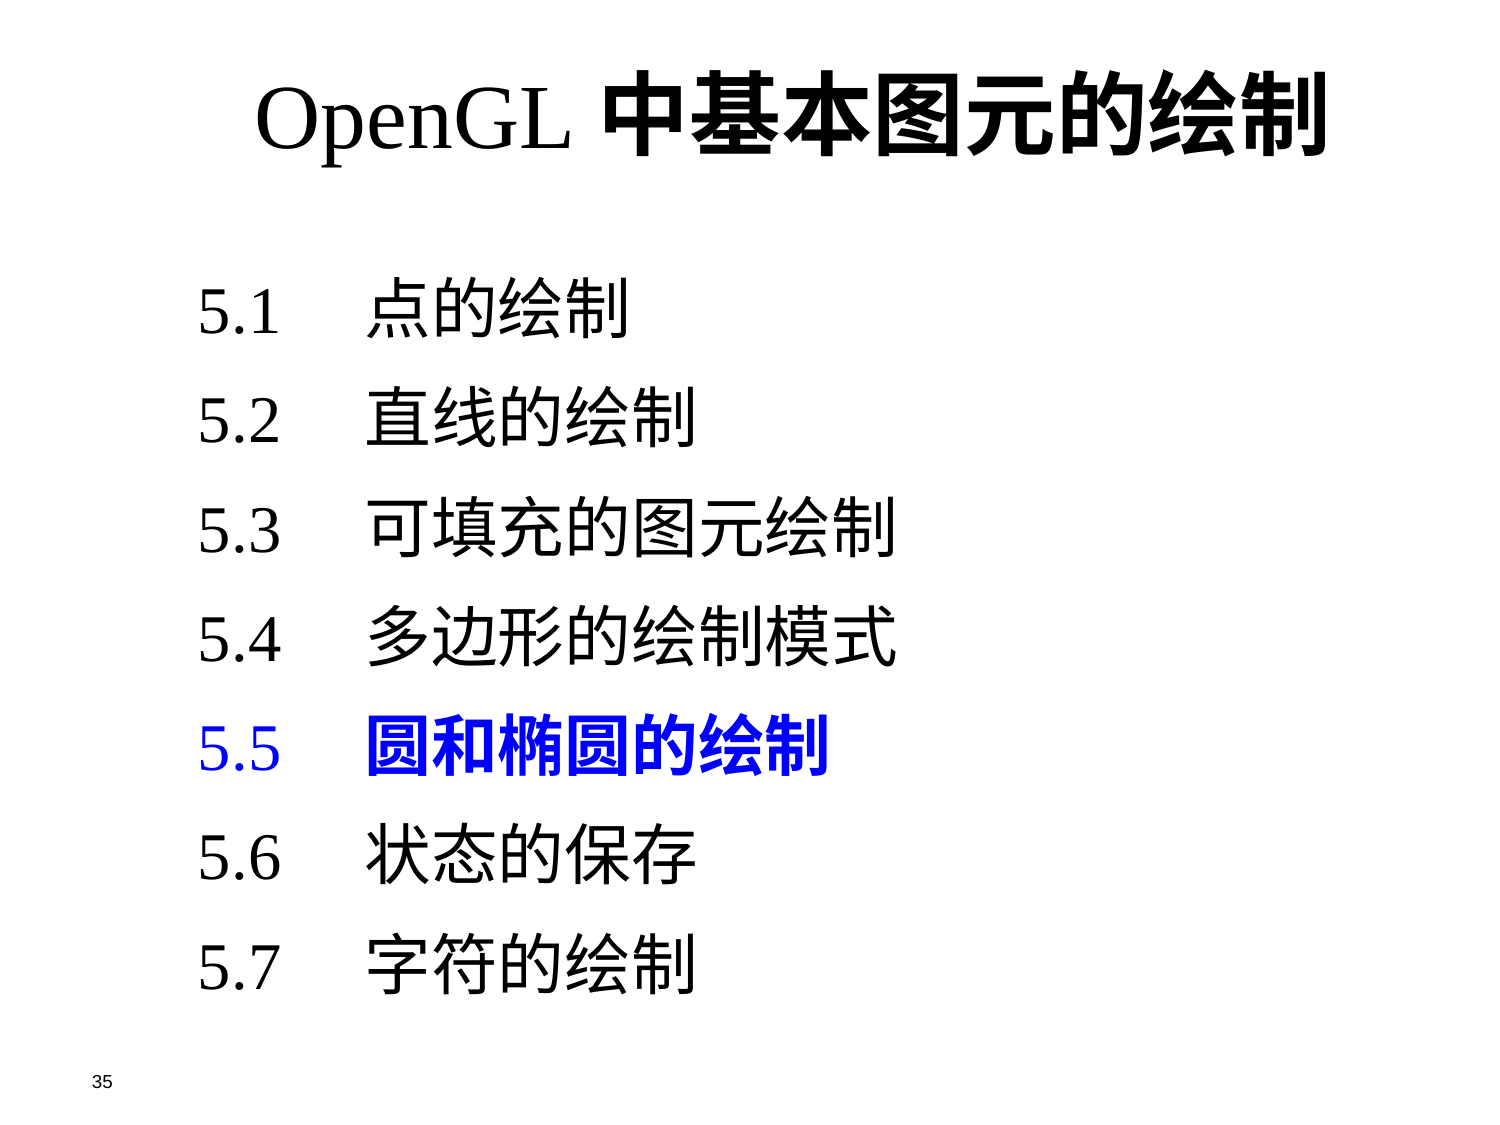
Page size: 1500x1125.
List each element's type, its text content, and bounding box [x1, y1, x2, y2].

slide_number 35 [76, 1058, 243, 1103]
list 5.1 点的绘制 5.2 直线的绘制 5.3 可填充的图元绘制 5.4 多边形的绘制模式 5.5 圆和椭圆的绘制 5.6 状态的保存 5.7 字符的绘制 [183, 243, 1404, 811]
title OpenGL中基本图元的绘制 [212, 113, 1374, 220]
